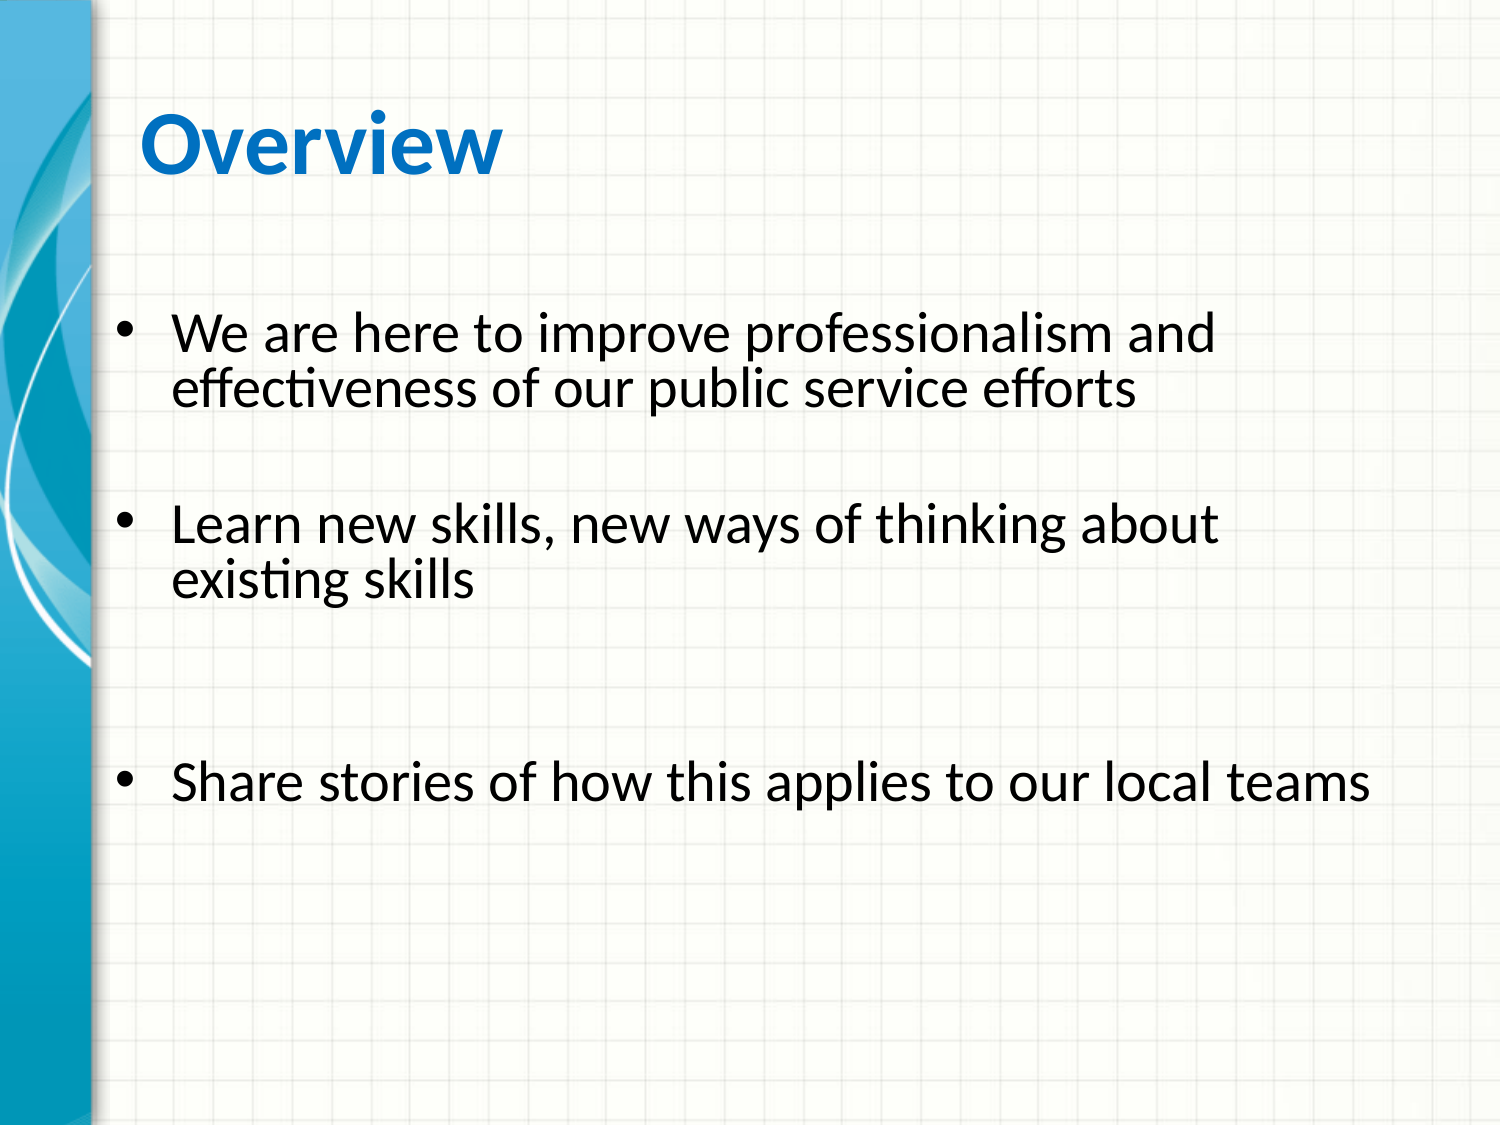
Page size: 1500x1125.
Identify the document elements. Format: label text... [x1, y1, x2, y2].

title Overview [125, 44, 1450, 232]
list We are here to improve professionalism and effectiveness of our public service efforts Learn new skills, new ways of thinking about existing skills Share stories of how this applies to our local teams [99, 299, 1388, 1038]
picture [0, 0, 1500, 1125]
